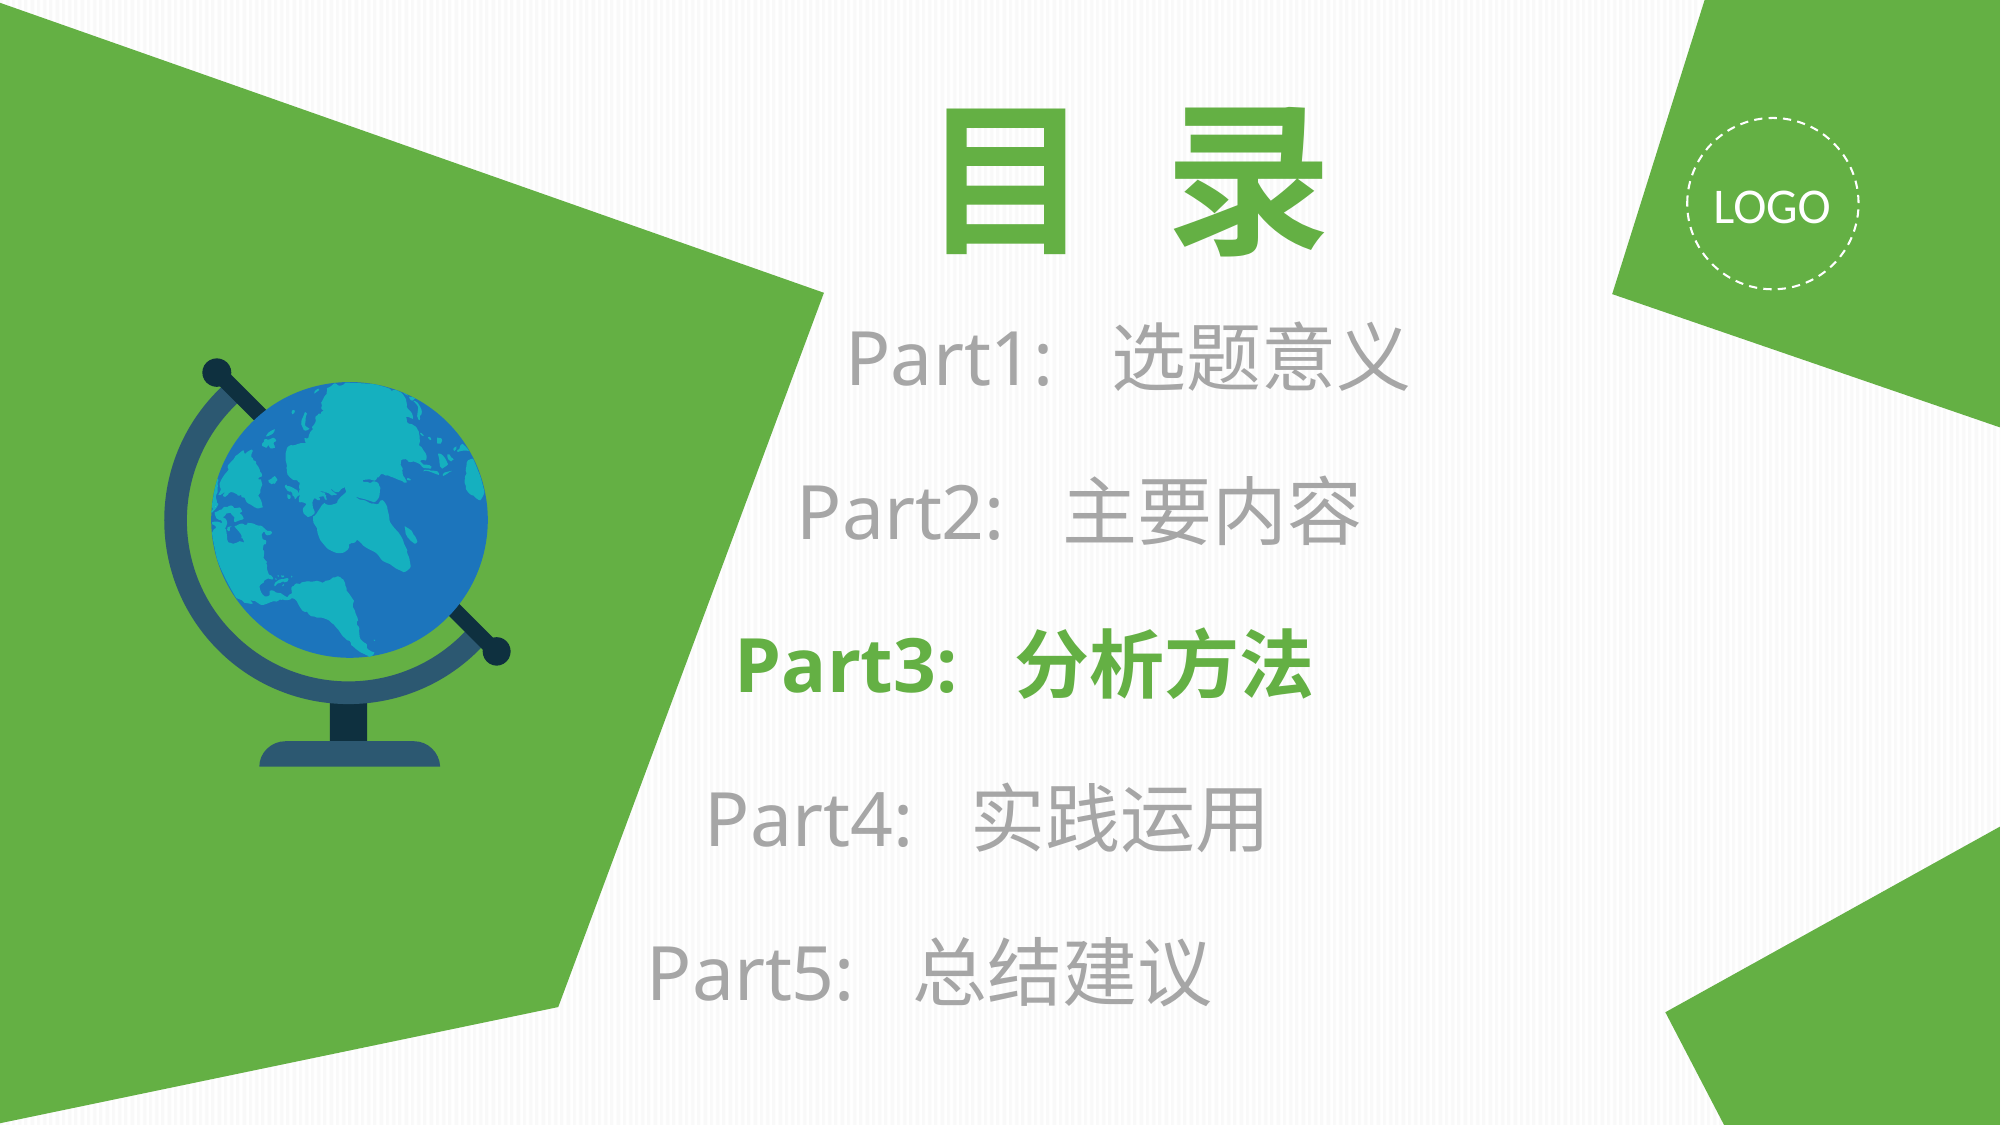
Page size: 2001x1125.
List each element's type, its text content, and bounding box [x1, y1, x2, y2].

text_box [1686, 117, 1859, 290]
text_box Part5: 总结建议 [631, 918, 1227, 1023]
text_box Part2: 主要内容 [781, 456, 1377, 562]
text_box 目 录 [909, 67, 1348, 282]
text_box [1612, 0, 2000, 428]
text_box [146, 358, 511, 767]
text_box [0, 2, 824, 1124]
text_box Part4: 实践运用 [689, 764, 1285, 869]
picture [0, 0, 2001, 1125]
text_box [1665, 826, 2000, 1125]
text_box Part3: 分析方法 [719, 610, 1330, 716]
text_box Part1: 选题意义 [830, 302, 1426, 408]
